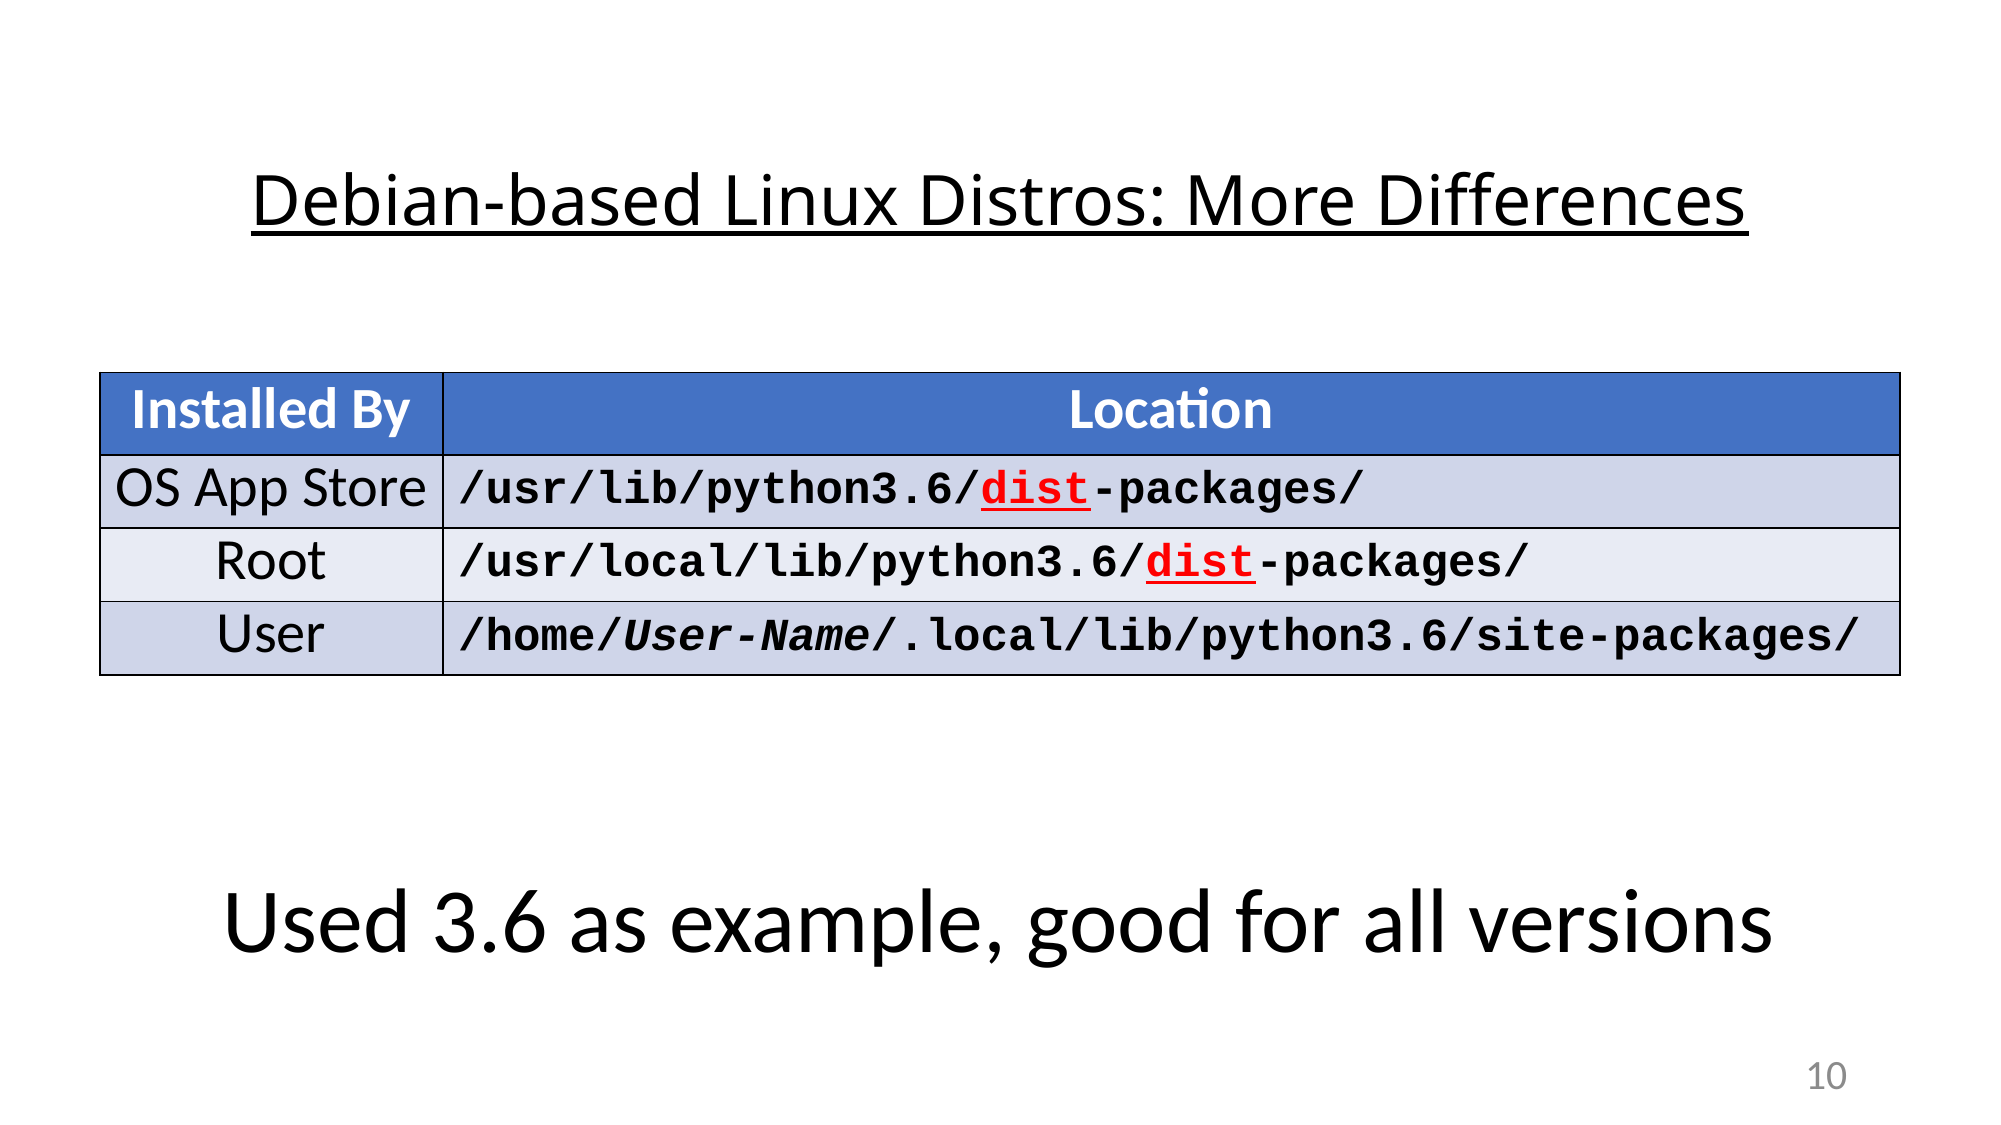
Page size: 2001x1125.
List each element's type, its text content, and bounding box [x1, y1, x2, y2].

table_cell OS App Store [101, 456, 442, 527]
title Debian-based Linux Distros: More Differences [99, 137, 1900, 269]
slide_number 10 [1412, 1042, 1863, 1103]
text_box Used 3.6 as example, good for all versions [99, 852, 1900, 985]
table_header Location [444, 373, 1899, 454]
table_header Installed By [101, 373, 442, 454]
table_cell /usr/local/lib/python3.6/dist-packages/ [444, 529, 1899, 601]
table_cell User [101, 602, 442, 674]
table_cell /home/User-Name/.local/lib/python3.6/site-packages/ [444, 602, 1899, 674]
table_cell Root [101, 529, 442, 601]
table_cell /usr/lib/python3.6/dist-packages/ [444, 456, 1899, 527]
